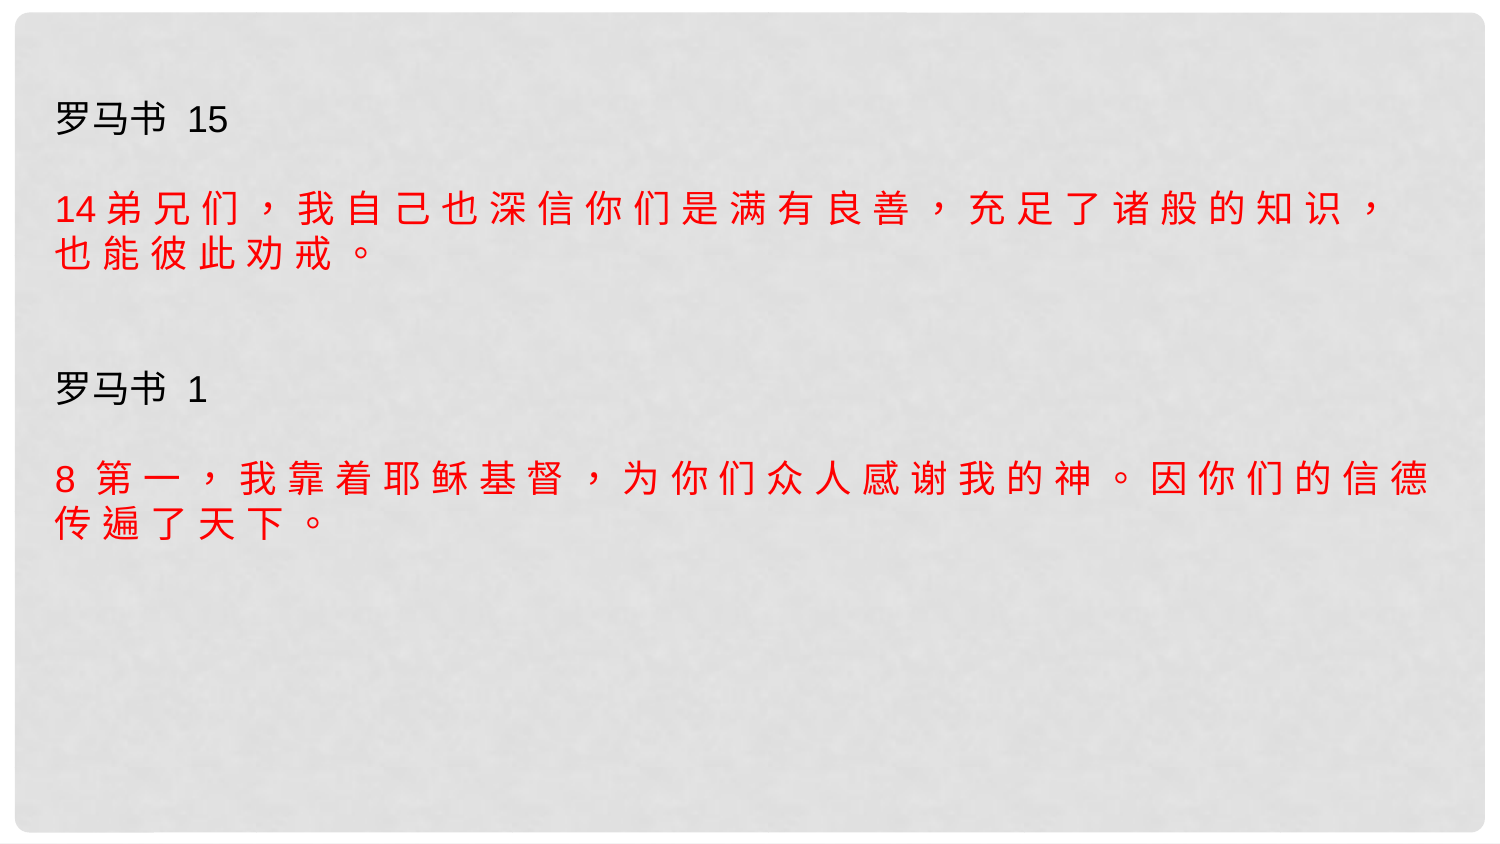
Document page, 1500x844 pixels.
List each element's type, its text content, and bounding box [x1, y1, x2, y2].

text_box 罗马书 15 14弟 兄 们 ， 我 自 己 也 深 信 你 们 是 满 有 良 善 ， 充 足 了 诸 般 的 知 识 ， 也 能 彼 此 劝 戒 。 罗马书 1 8 第 一 ， 我 靠 着 耶 稣 基 督 ， 为 你 们 众 人 感 谢 我 的 神 。 因 你 们 的 信 德 传 遍 了 天 下 。 [40, 87, 1448, 597]
